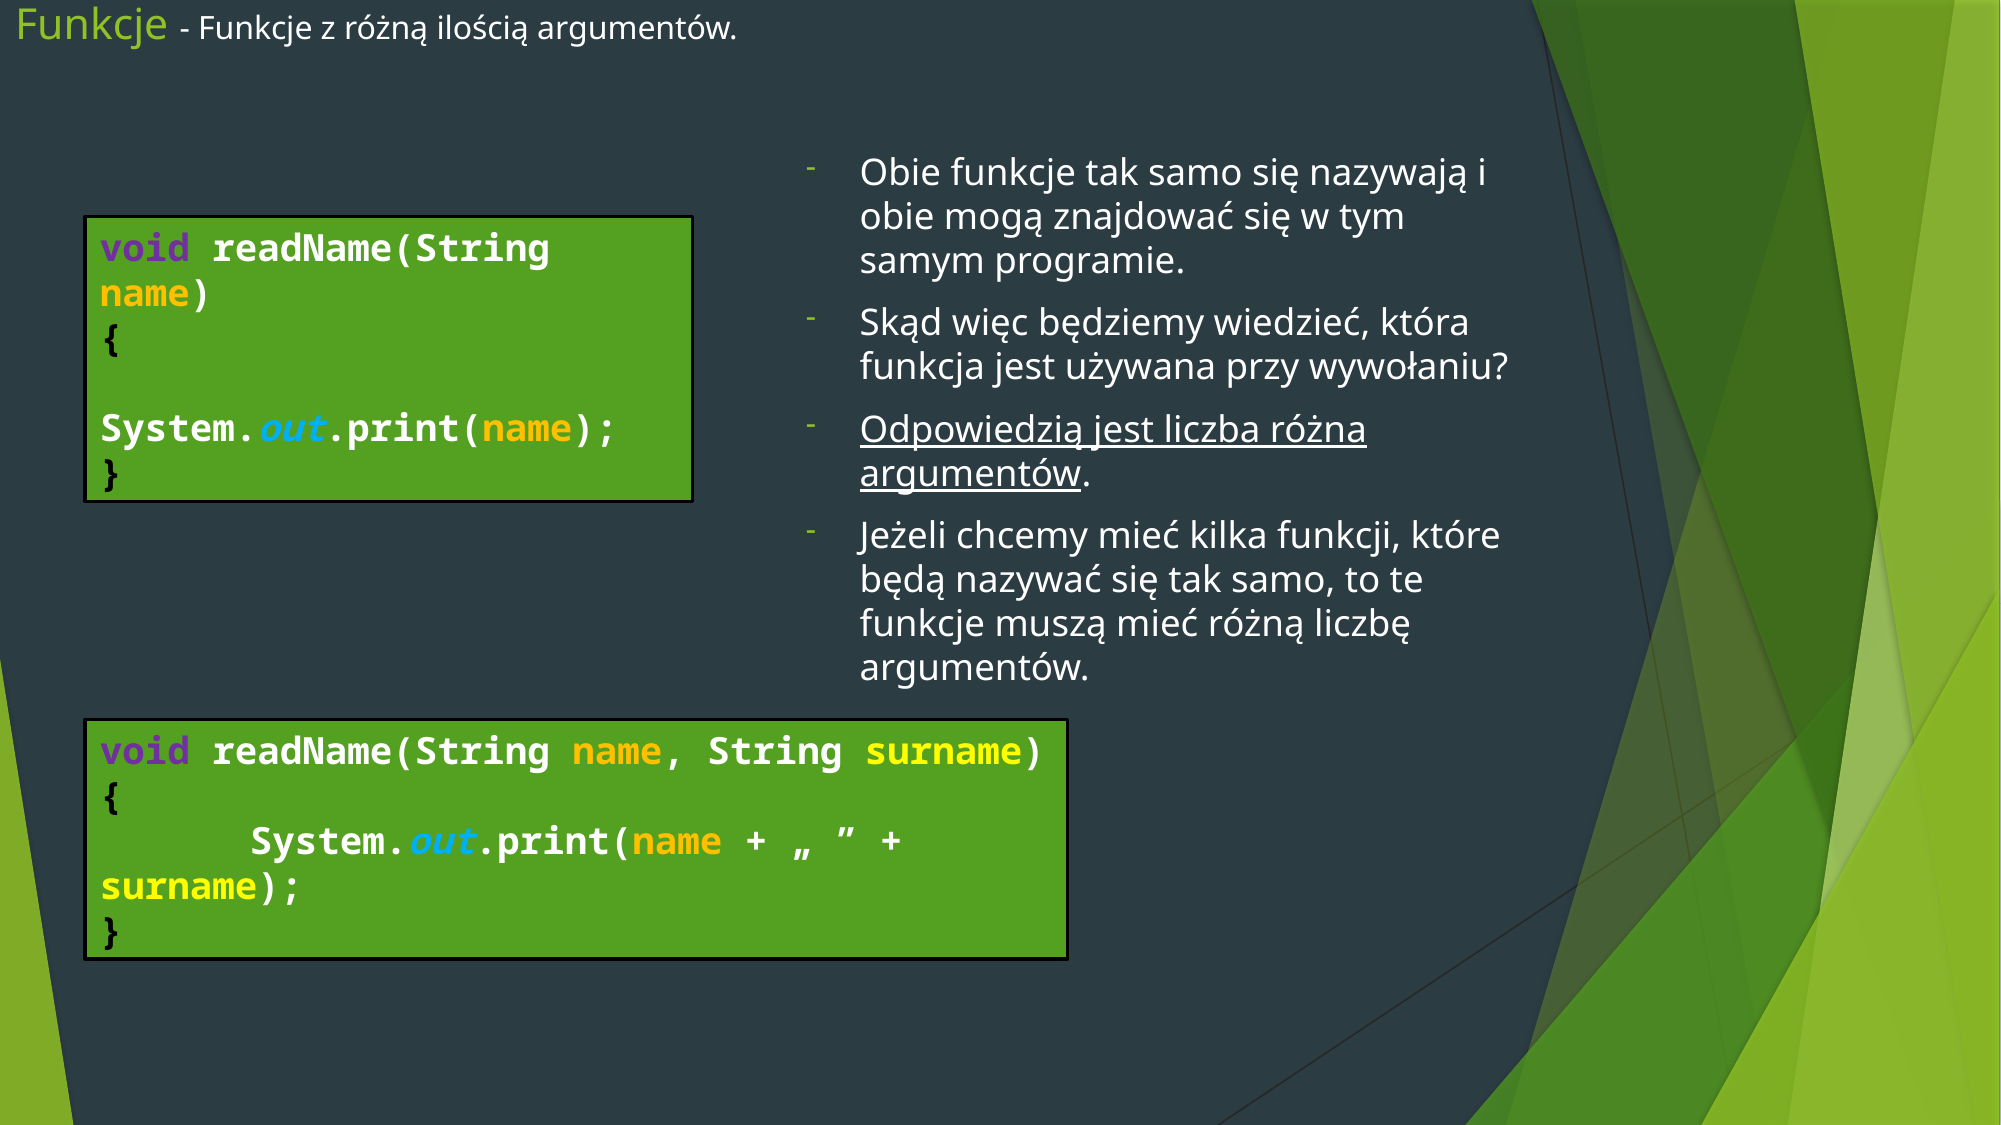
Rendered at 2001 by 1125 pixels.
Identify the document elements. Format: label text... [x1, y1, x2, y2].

title Funkcje - Funkcje z różną ilością argumentów. [0, 0, 1436, 108]
text_box void readName(String name, String surname) { System.out.print(name + „ ” + surname); } [83, 718, 1069, 961]
list Obie funkcje tak samo się nazywają i obie mogą znajdować się w tym samym programie. Skąd więc będziemy wiedzieć, która funkcja jest używana przy wywołaniu? Odpowiedzią jest liczba różna argumentów. Jeżeli chcemy mieć kilka funkcji, które będą nazywać się tak samo, to te funkcje muszą mieć różną liczbę argumentów. [791, 137, 1550, 696]
text_box void readName(String name) { System.out.print(name); } [83, 215, 694, 503]
